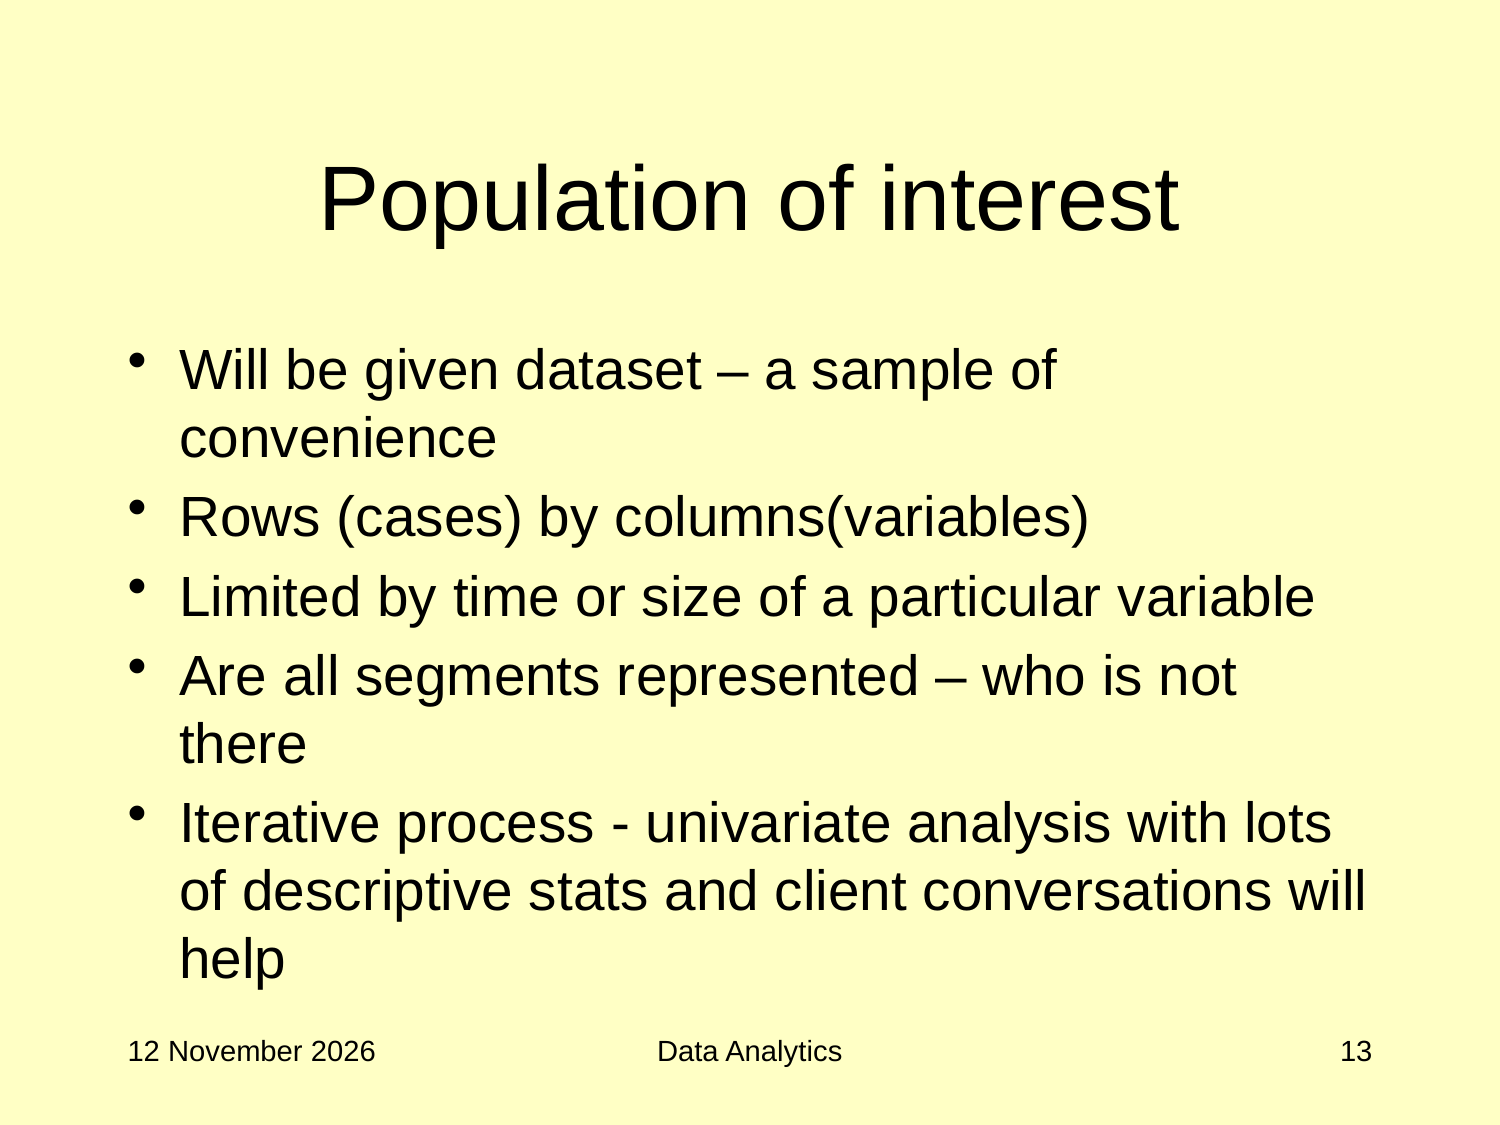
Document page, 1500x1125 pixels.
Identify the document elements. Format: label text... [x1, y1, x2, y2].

list Will be given dataset – a sample of convenience Rows (cases) by columns(variables) Limited by time or size of a particular variable Are all segments represented – who is not there Iterative process - univariate analysis with lots of descriptive stats and client conversations will help [112, 324, 1388, 1001]
slide_number 13 [1074, 1024, 1388, 1101]
title Population of interest [112, 99, 1388, 288]
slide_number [112, 1024, 426, 1101]
footer Data Analytics [512, 1024, 988, 1101]
